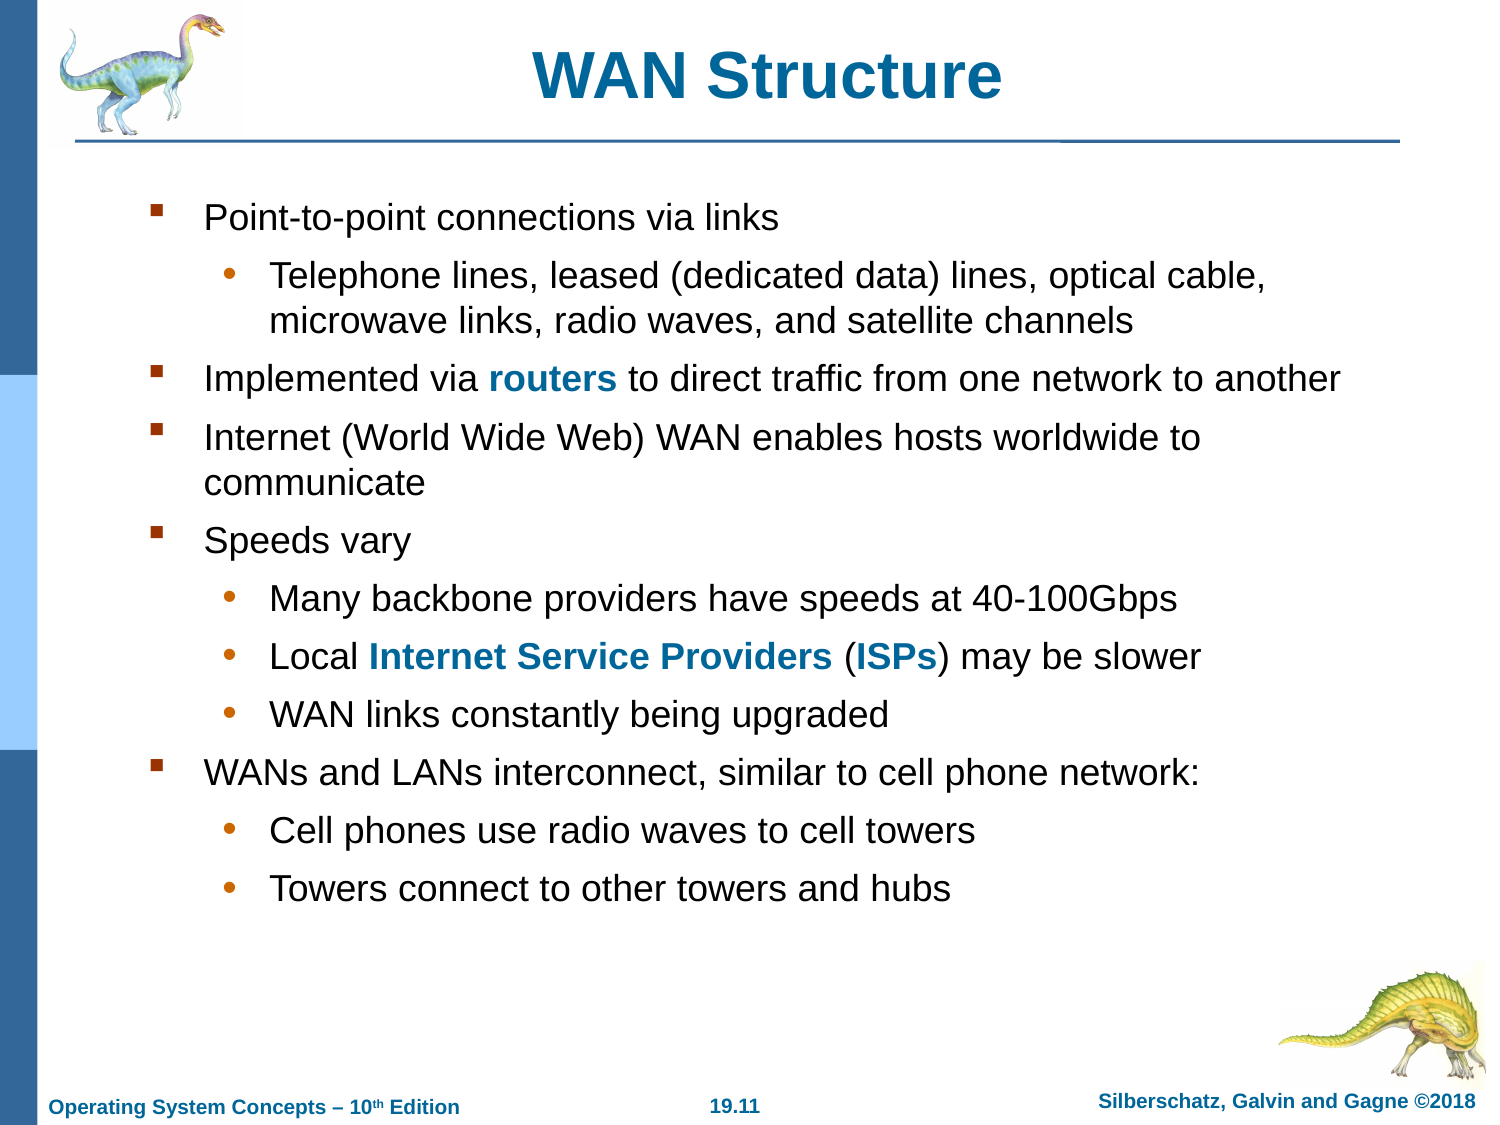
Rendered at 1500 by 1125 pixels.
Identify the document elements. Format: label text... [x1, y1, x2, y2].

list Point-to-point connections via links Telephone lines, leased (dedicated data) lines, optical cable, microwave links, radio waves, and satellite channels Implemented via routers to direct traffic from one network to another Internet (World Wide Web) WAN enables hosts worldwide to communicate Speeds vary Many backbone providers have speeds at 40-100Gbps Local Internet Service Providers (ISPs) may be slower WAN links constantly being upgraded WANs and LANs interconnect, similar to cell phone network: Cell phones use radio waves to cell towers Towers connect to other towers and hubs [132, 185, 1438, 929]
picture [1275, 959, 1486, 1090]
title WAN Structure [136, 24, 1400, 120]
picture [46, 0, 243, 149]
